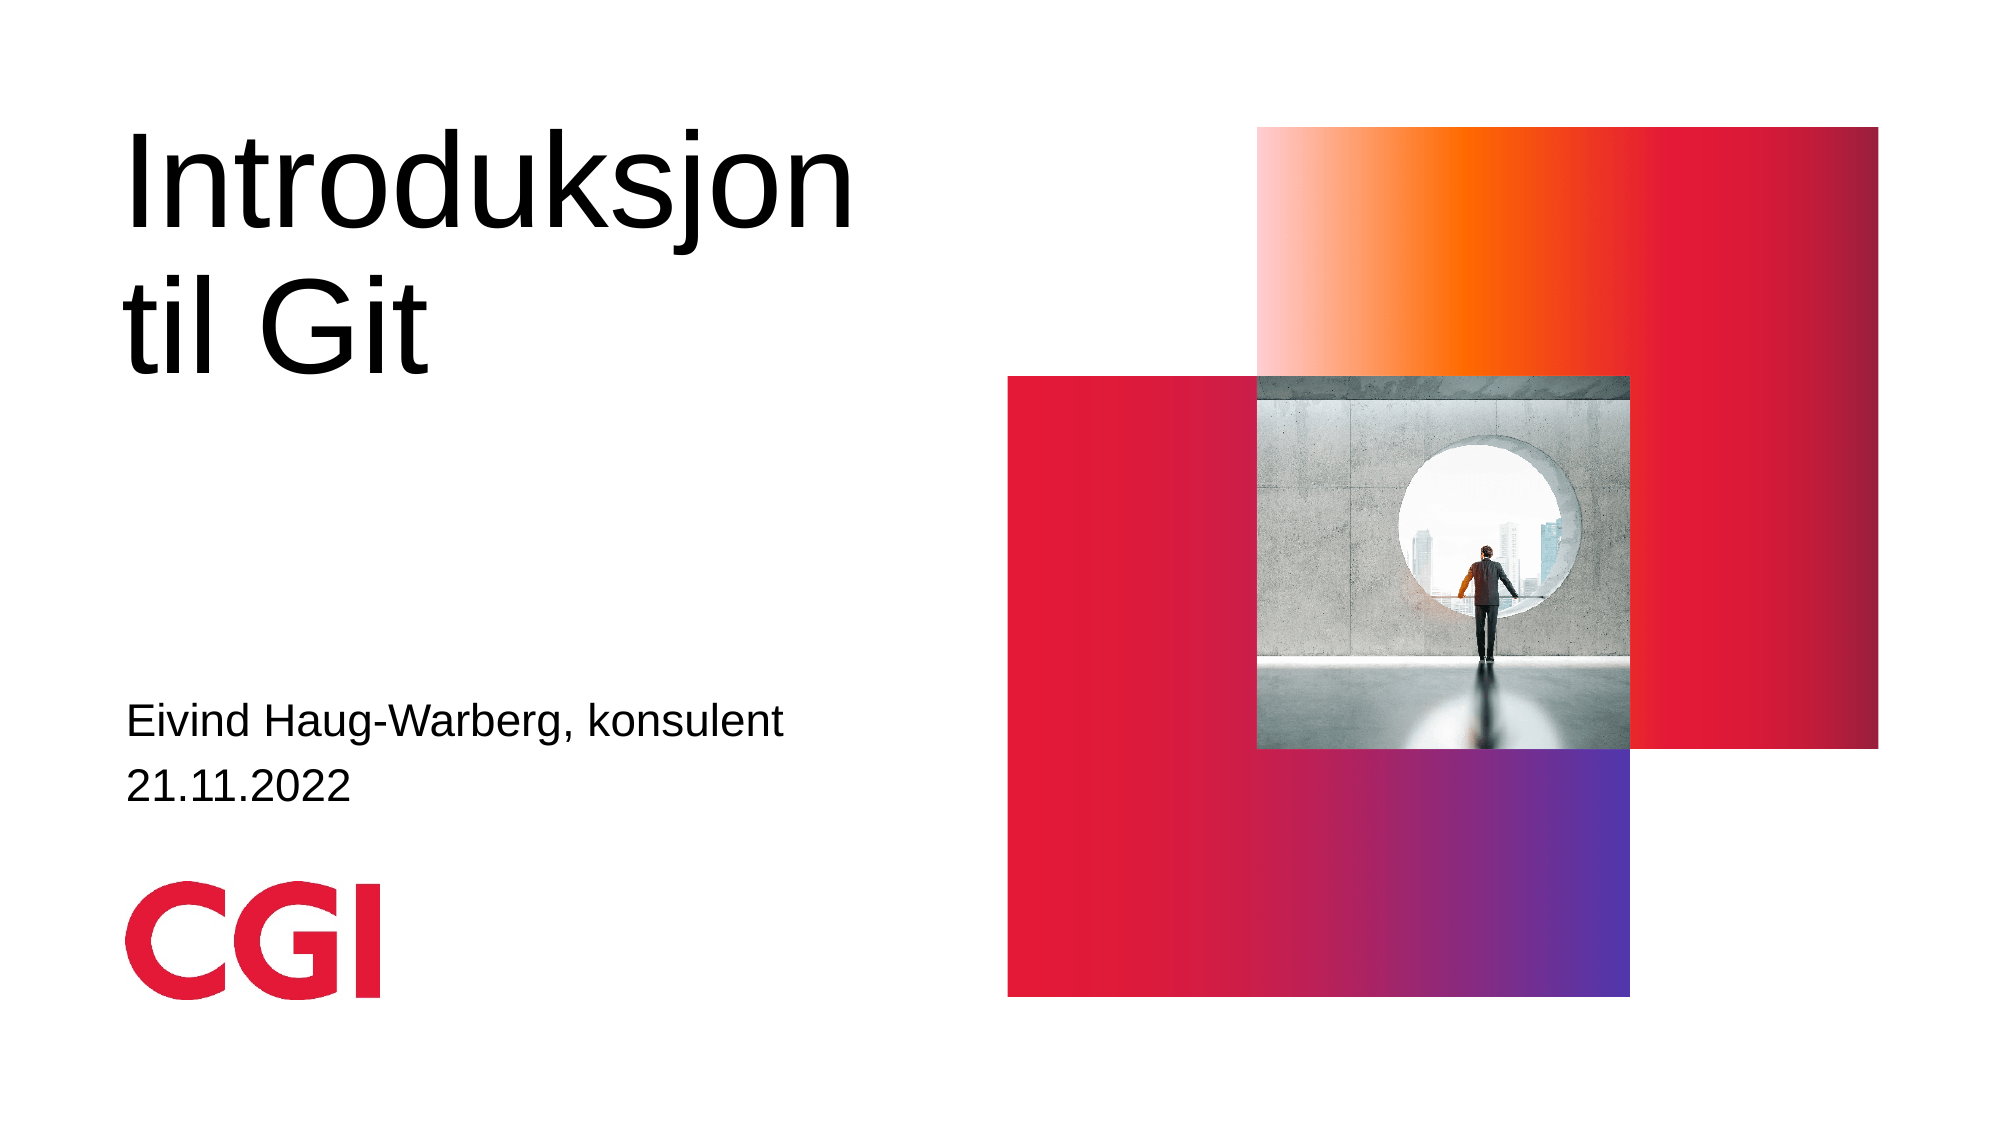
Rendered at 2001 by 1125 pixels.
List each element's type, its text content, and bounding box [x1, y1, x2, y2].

picture [1007, 127, 1879, 997]
list Introduksjon til Git [121, 109, 887, 587]
picture [125, 881, 380, 1000]
list Eivind Haug-Warberg, konsulent 21.11.2022 [125, 684, 897, 811]
